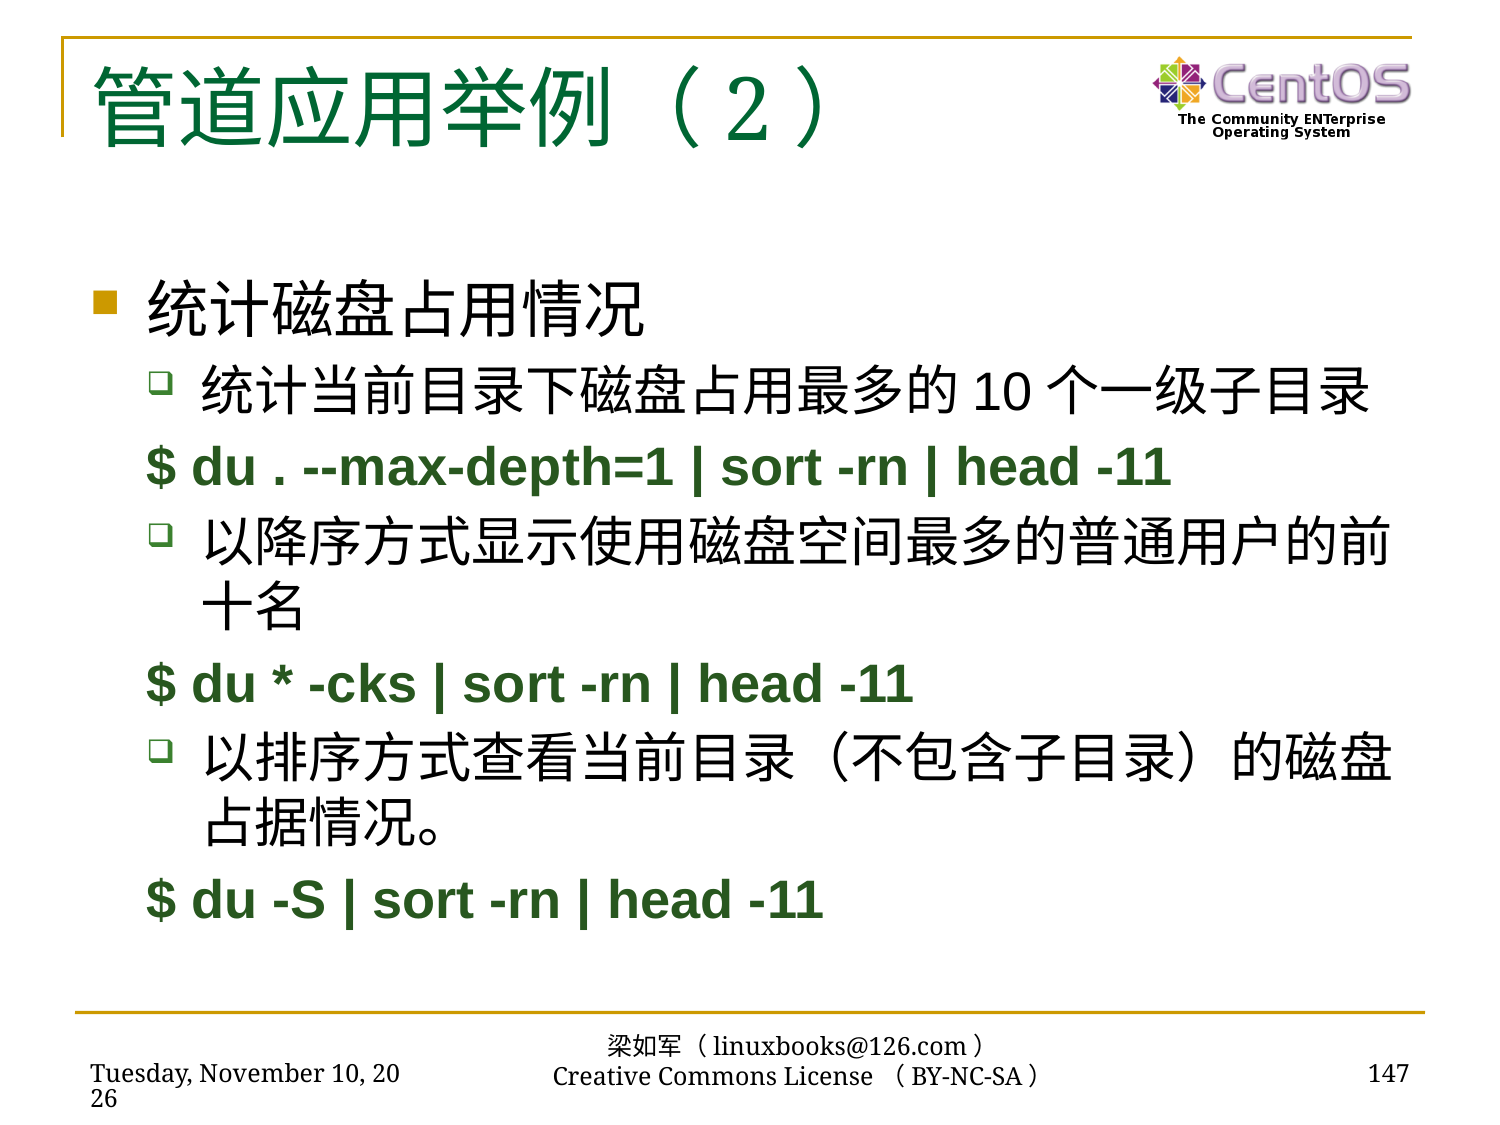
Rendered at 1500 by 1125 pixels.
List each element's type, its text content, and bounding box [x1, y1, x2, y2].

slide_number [74, 1023, 426, 1100]
slide_number 147 [1074, 1023, 1426, 1100]
footer 梁如军（linuxbooks@126.com） Creative Commons License（BY-NC-SA） [359, 1022, 1247, 1099]
title 管道应用举例（2） [74, 45, 1426, 233]
list 统计磁盘占用情况 统计当前目录下磁盘占用最多的10个一级子目录 $ du . --max-depth=1 | sort -rn | head -11 以降序方式显示使用磁盘空间最多的普通用户的前十名 $ du * -cks | sort -rn | head -11 以排序方式查看当前目录（不包含子目录）的磁盘占据情况。 $ du -S | sort -rn | head -11 [74, 262, 1426, 1006]
